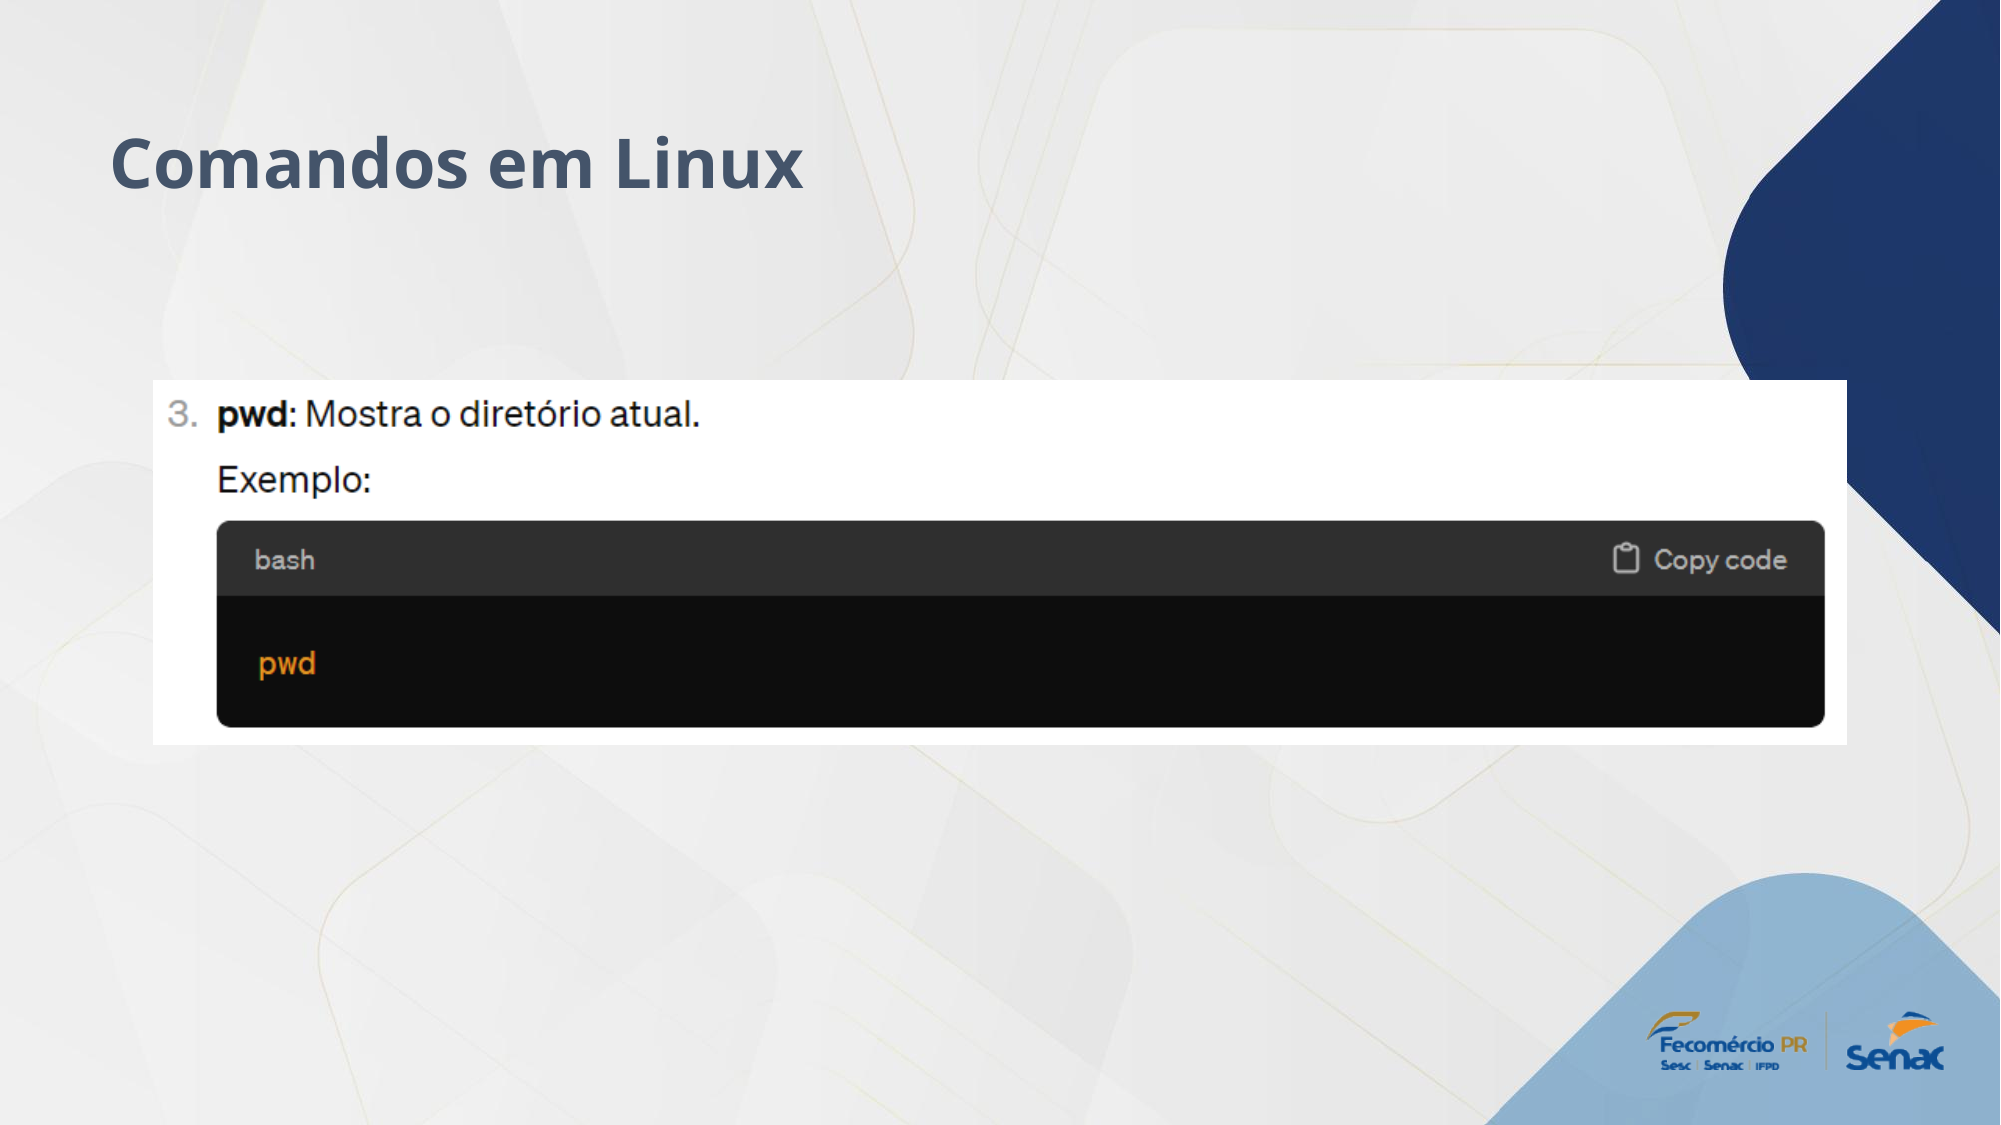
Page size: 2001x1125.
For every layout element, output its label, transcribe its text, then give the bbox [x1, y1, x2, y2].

picture [0, 0, 2000, 1125]
text_box Comandos em Linux [94, 34, 1050, 243]
